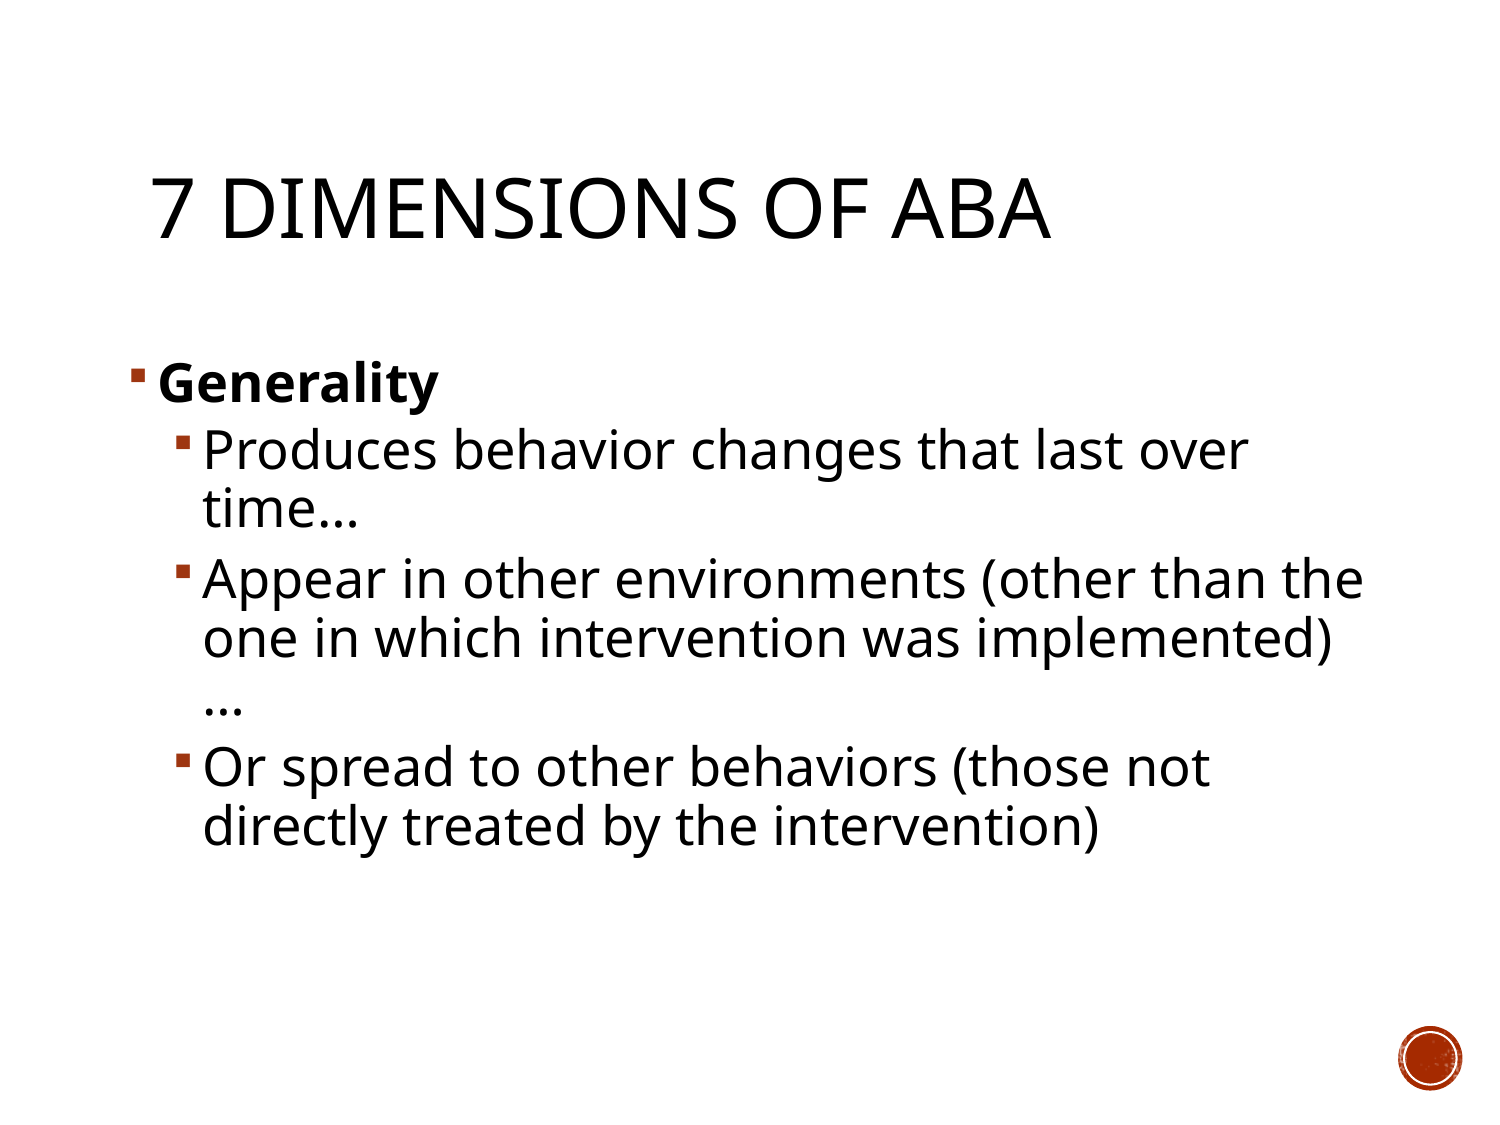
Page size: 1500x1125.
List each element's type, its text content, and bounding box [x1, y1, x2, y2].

title 7 dimensions of aba [112, 79, 1388, 344]
list Generality Produces behavior changes that last over time… Appear in other environments (other than the one in which intervention was implemented)… Or spread to other behaviors (those not directly treated by the intervention) [112, 348, 1388, 1013]
